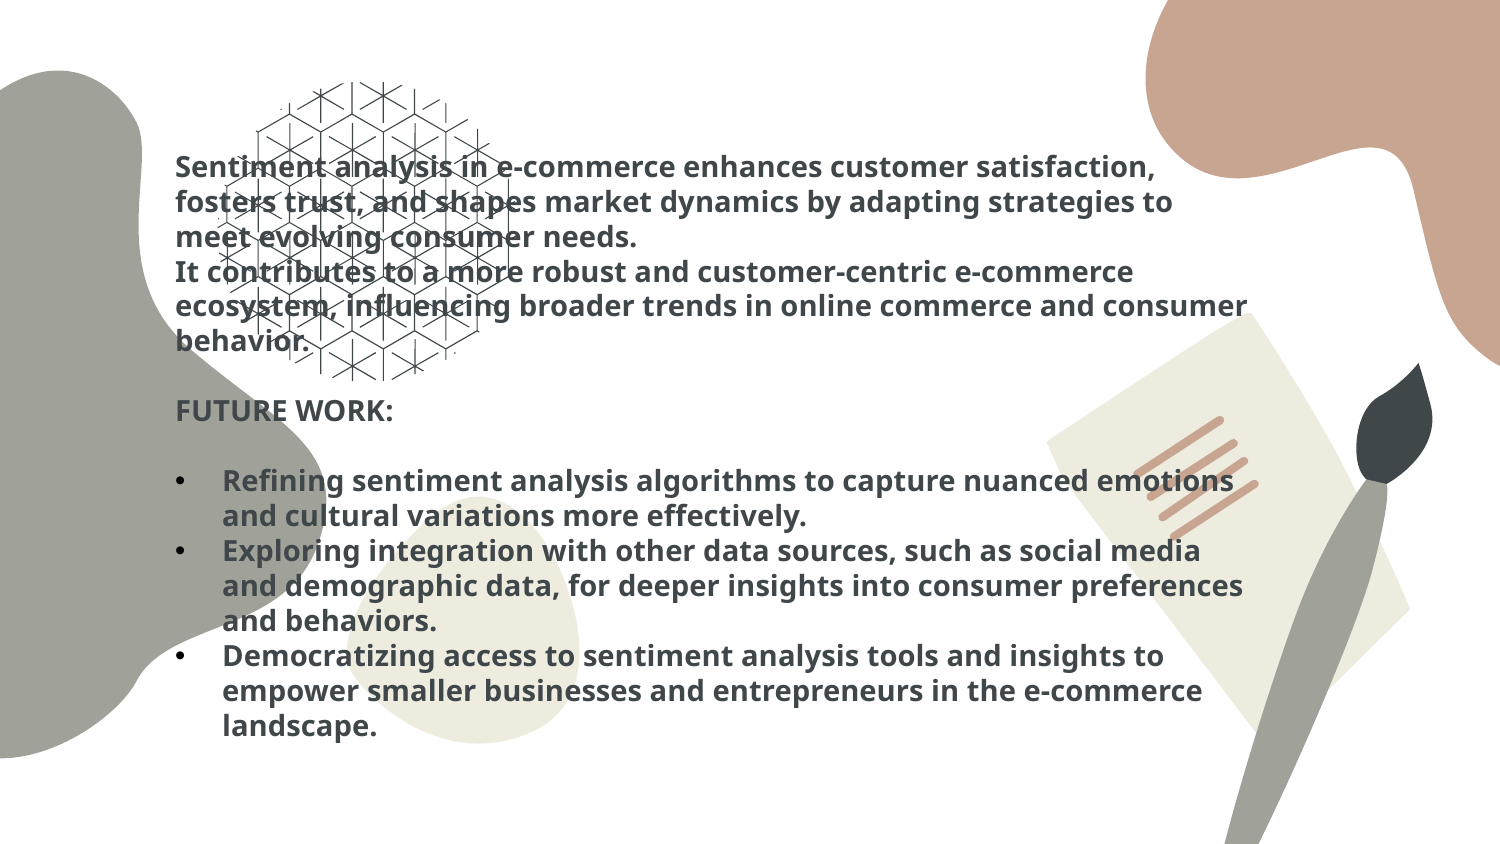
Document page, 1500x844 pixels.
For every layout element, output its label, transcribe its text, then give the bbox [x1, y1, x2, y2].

text_box Sentiment analysis in e-commerce enhances customer satisfaction, fosters trust, and shapes market dynamics by adapting strategies to meet evolving consumer needs. It contributes to a more robust and customer-centric e-commerce ecosystem, influencing broader trends in online commerce and consumer behavior. FUTURE WORK: Refining sentiment analysis algorithms to capture nuanced emotions and cultural variations more effectively. Exploring integration with other data sources, such as social media and demographic data, for deeper insights into consumer preferences and behaviors. Democratizing access to sentiment analysis tools and insights to empower smaller businesses and entrepreneurs in the e-commerce landscape. [160, 132, 1273, 638]
